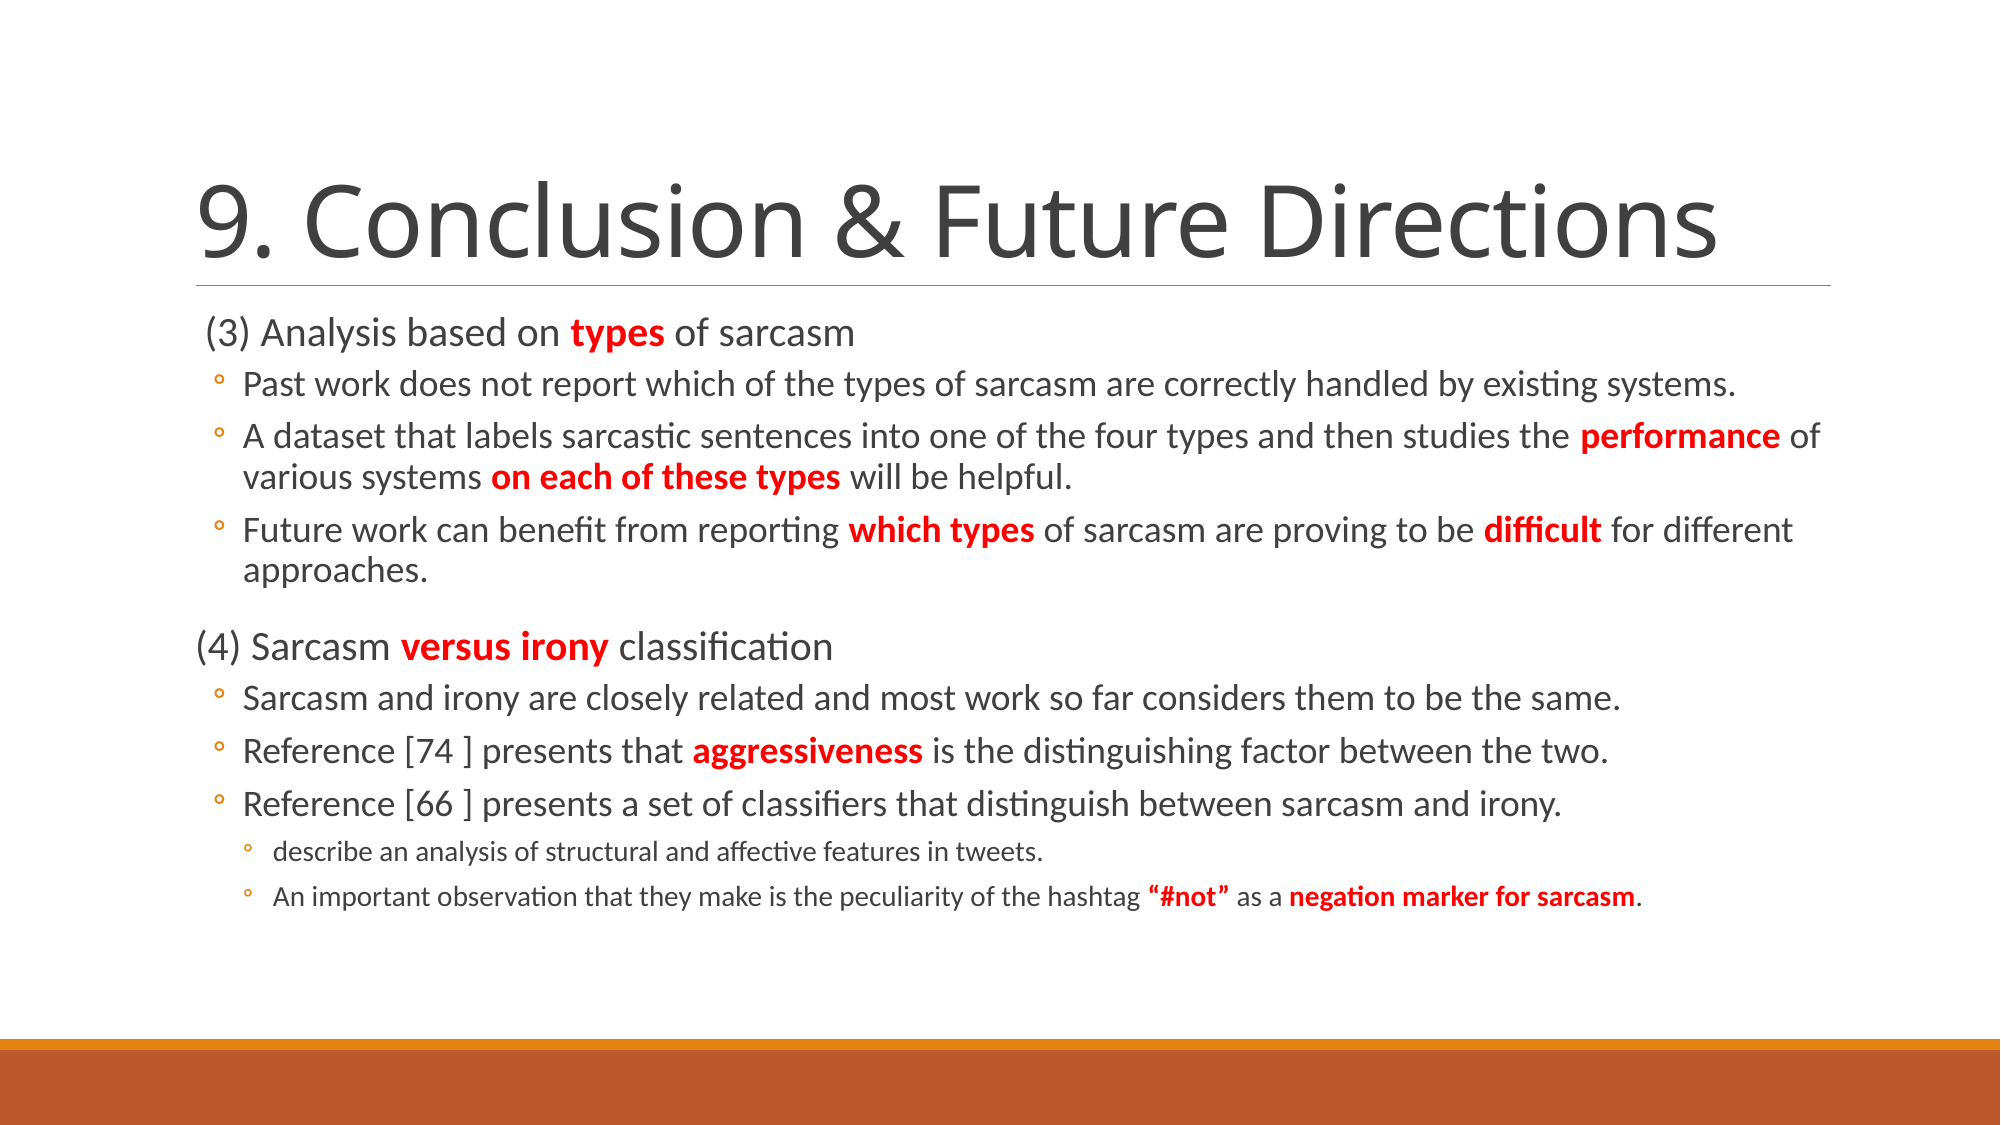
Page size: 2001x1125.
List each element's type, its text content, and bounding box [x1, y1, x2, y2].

list (3) Analysis based on types of sarcasm Past work does not report which of the types of sarcasm are correctly handled by existing systems. A dataset that labels sarcastic sentences into one of the four types and then studies the performance of various systems on each of these types will be helpful. Future work can benefit from reporting which types of sarcasm are proving to be difficult for different approaches. (4) Sarcasm versus irony classification Sarcasm and irony are closely related and most work so far considers them to be the same. Reference [74 ] presents that aggressiveness is the distinguishing factor between the two. Reference [66 ] presents a set of classifiers that distinguish between sarcasm and irony. describe an analysis of structural and affective features in tweets. An important observation that they make is the peculiarity of the hashtag “#not” as a negation marker for sarcasm. [180, 302, 1830, 963]
title 9. Conclusion & Future Directions [180, 47, 1830, 285]
